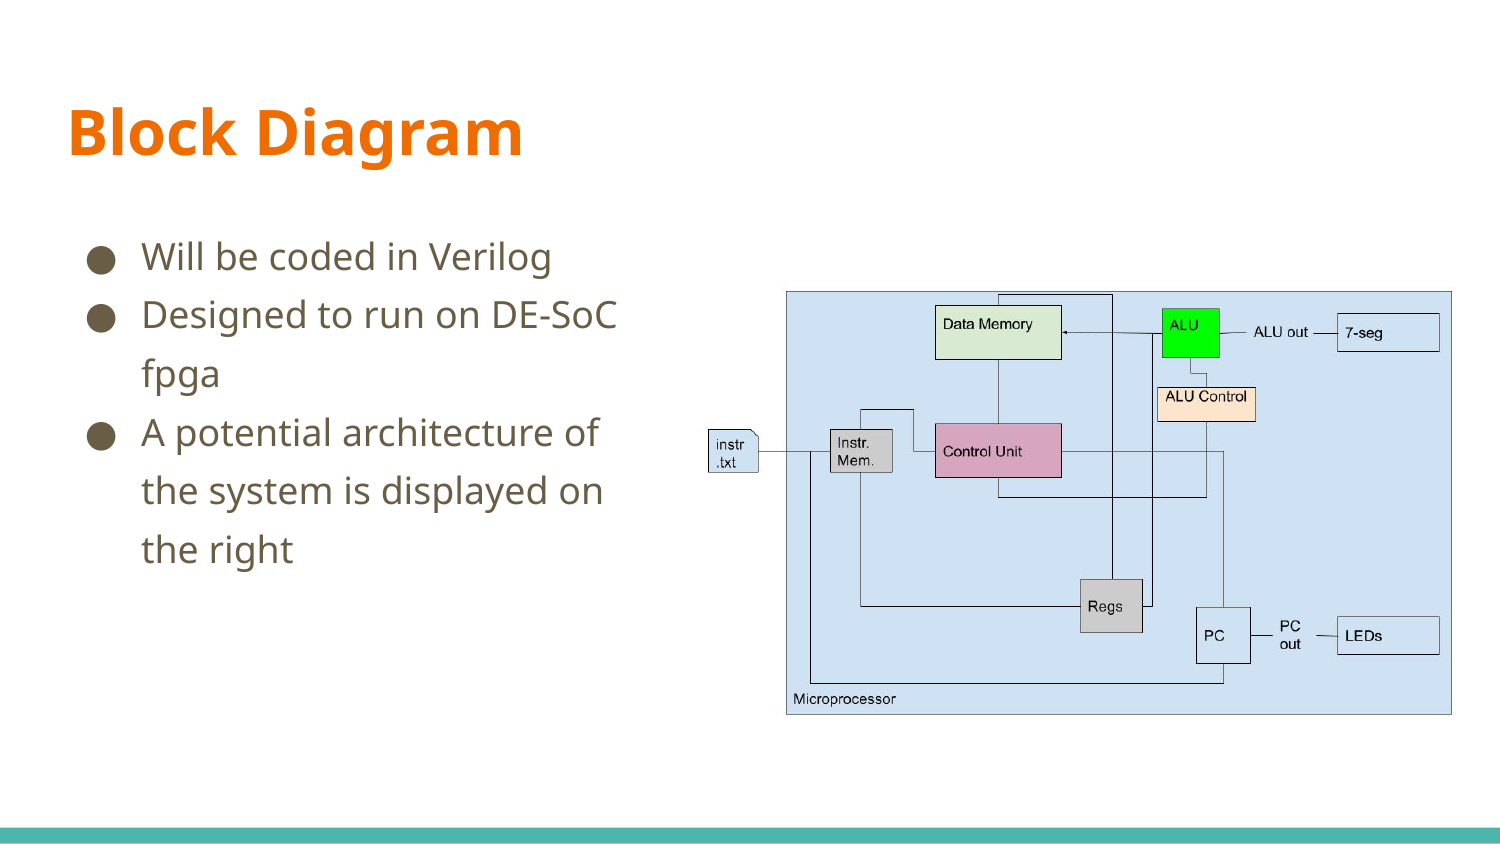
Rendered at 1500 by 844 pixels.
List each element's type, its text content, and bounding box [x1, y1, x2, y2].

list Will be coded in Verilog Designed to run on DE-SoC fpga A potential architecture of the system is displayed on the right [51, 207, 681, 750]
title Block Diagram [51, 72, 1449, 189]
picture [697, 189, 1468, 768]
